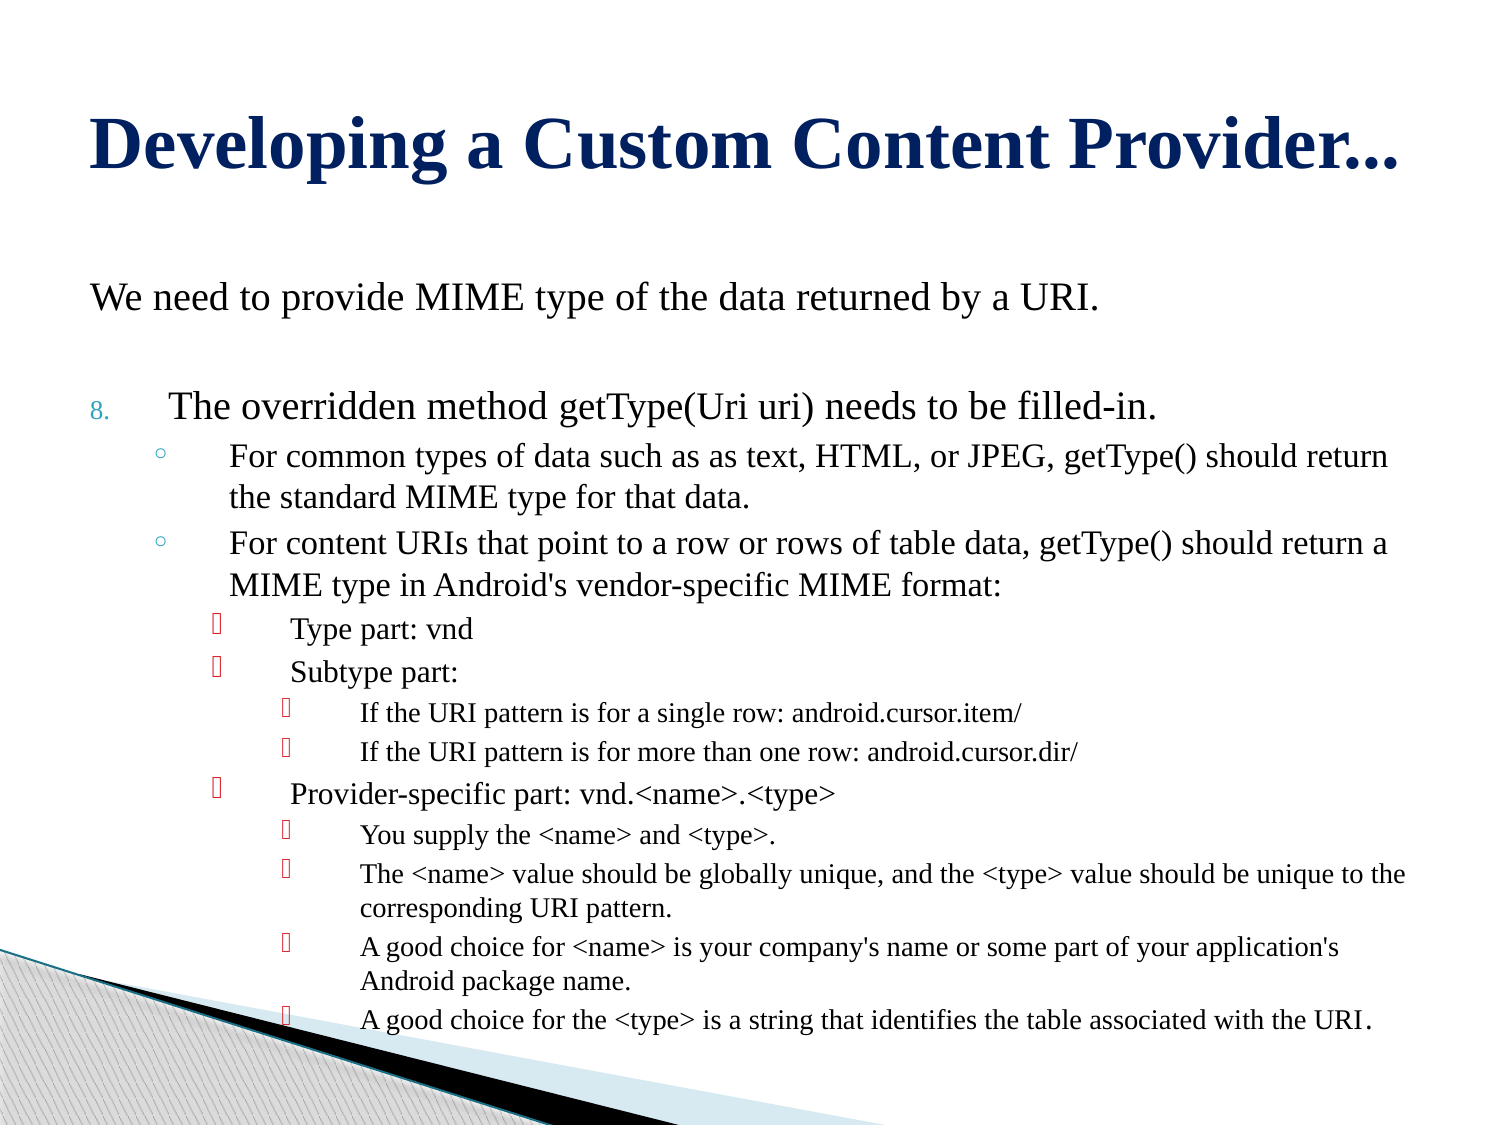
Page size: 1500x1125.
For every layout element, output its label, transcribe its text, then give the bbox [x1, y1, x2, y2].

title Developing a Custom Content Provider... [75, 45, 1425, 233]
list We need to provide MIME type of the data returned by a URI. The overridden method getType(Uri uri) needs to be filled-in. For common types of data such as as text, HTML, or JPEG, getType() should return the standard MIME type for that data. For content URIs that point to a row or rows of table data, getType() should return a MIME type in Android's vendor-specific MIME format: Type part: vnd Subtype part: If the URI pattern is for a single row: android.cursor.item/ If the URI pattern is for more than one row: android.cursor.dir/ Provider-specific part: vnd.<name>.<type> You supply the <name> and <type>. The <name> value should be globally unique, and the <type> value should be unique to the corresponding URI pattern. A good choice for <name> is your company's name or some part of your application's Android package name. A good choice for the <type> is a string that identifies the table associated with the URI. [75, 262, 1450, 1050]
